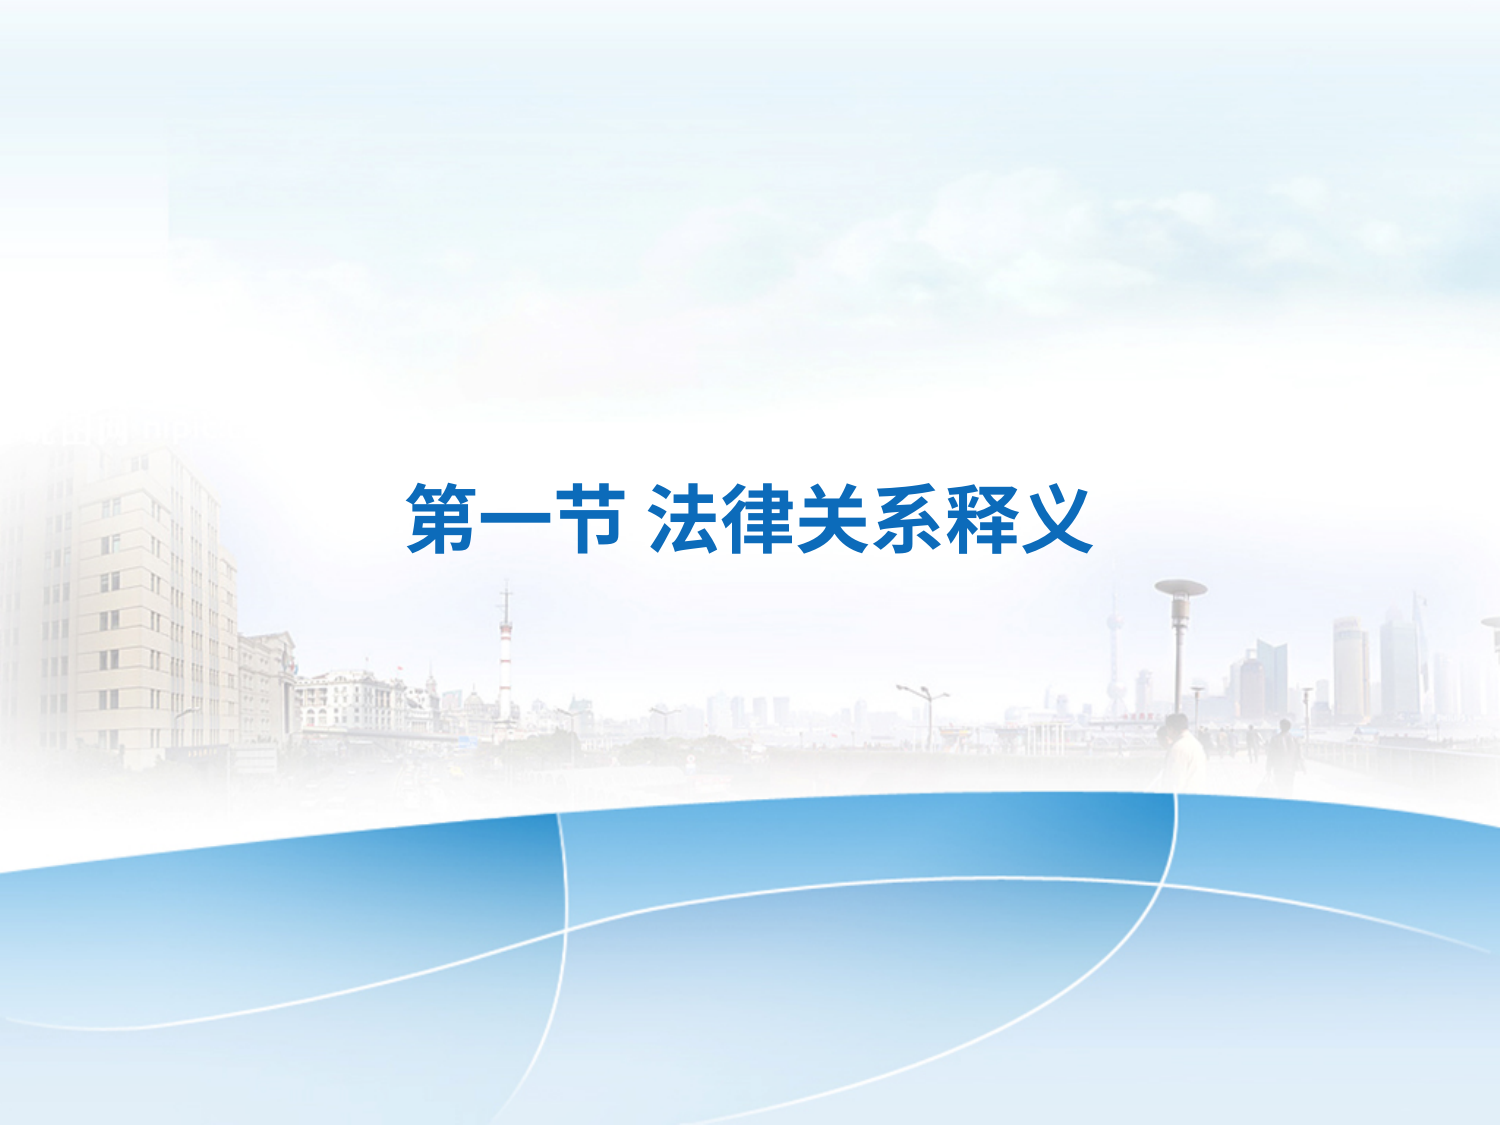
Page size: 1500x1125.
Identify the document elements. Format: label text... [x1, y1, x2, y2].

title 第一节 法律关系释义 [112, 397, 1388, 639]
picture [0, 0, 1500, 1125]
